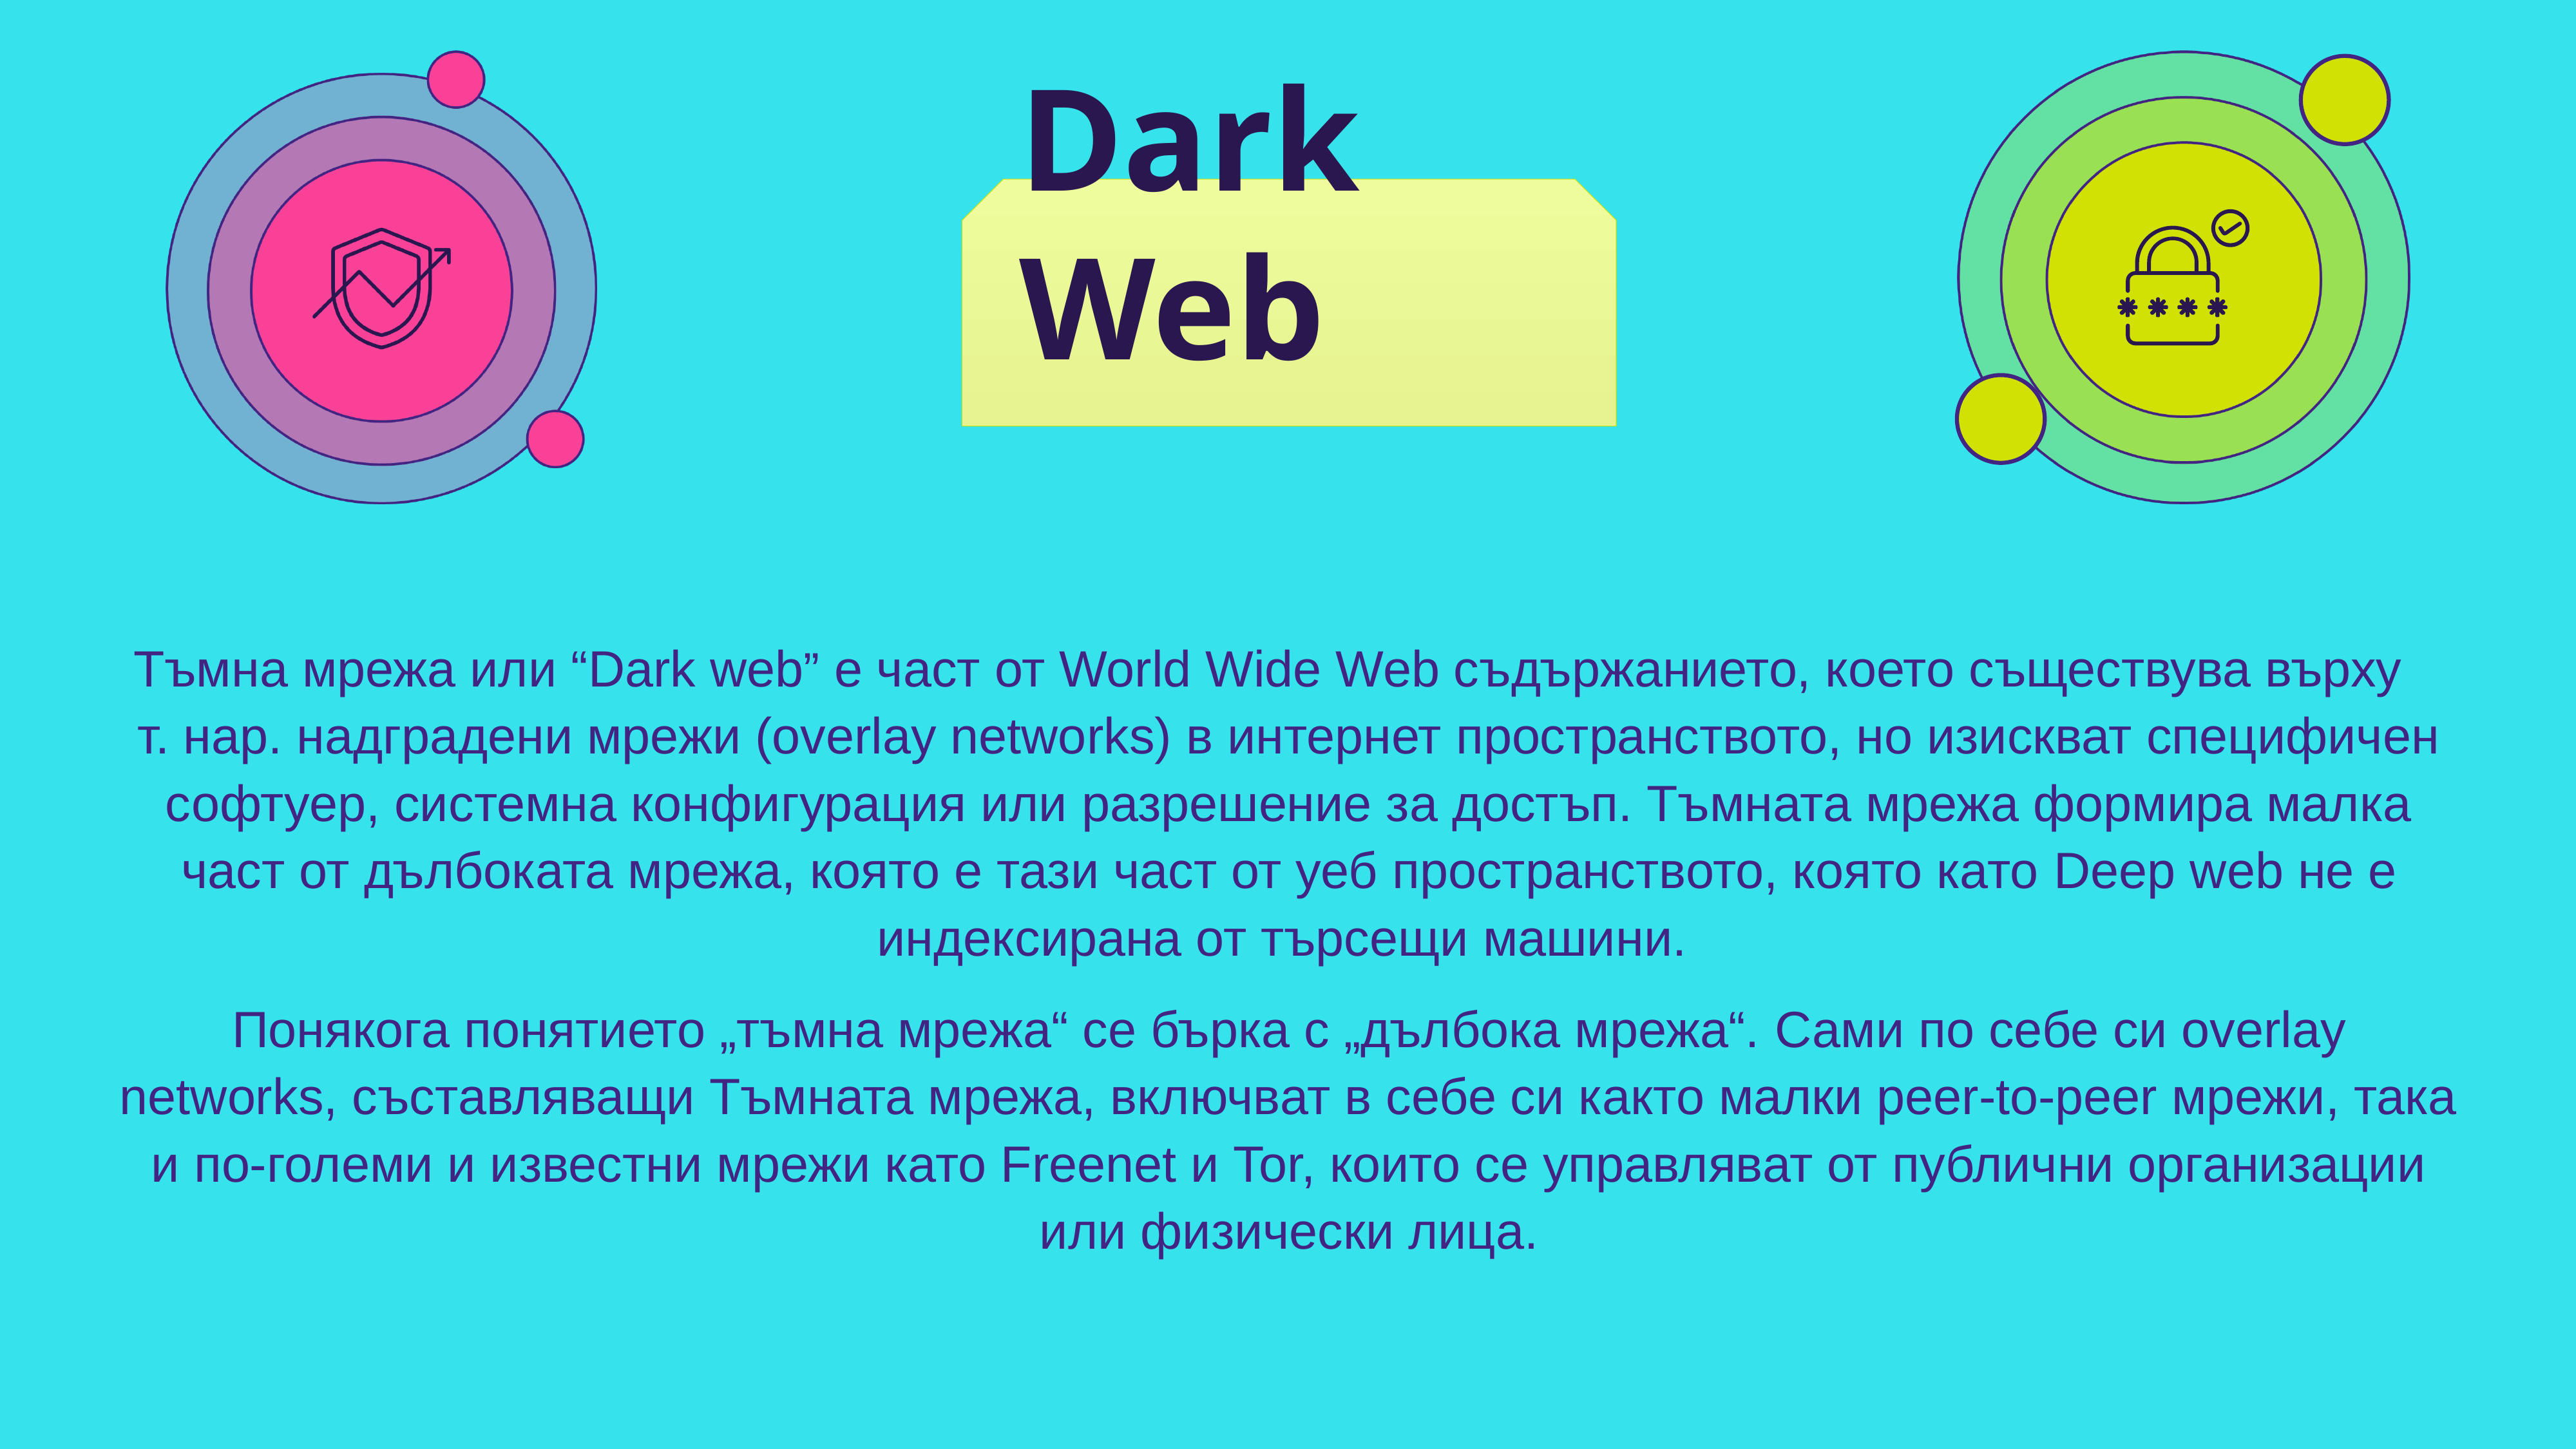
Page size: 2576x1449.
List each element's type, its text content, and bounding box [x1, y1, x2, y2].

text_box Dark Web [1009, 45, 1567, 393]
picture [1956, 50, 2410, 504]
picture [166, 50, 597, 504]
text_box Тъмна мрежа или “Dark web” е част от World Wide Web съдържанието, което съществува върху т. нар. надградени мрежи (overlay networks) в интернет пространството, но изискват специфичен софтуер, системна конфигурация или разрешение за достъп. Тъмната мрежа формира малка част от дълбоката мрежа, която е тази част от уеб пространството, която като Deep web не е индексирана от търсещи машини. Понякога понятието „тъмна мрежа“ се бърка с „дълбока мрежа“. Сами по себе си overlay networks, съставляващи Тъмната мрежа, включват в себе си както малки peer-to-peer мрежи, така и по-големи и известни мрежи като Freenet и Tor, които се управляват от публични организации или физически лица. [106, 625, 2472, 1264]
text_box [962, 178, 1617, 427]
